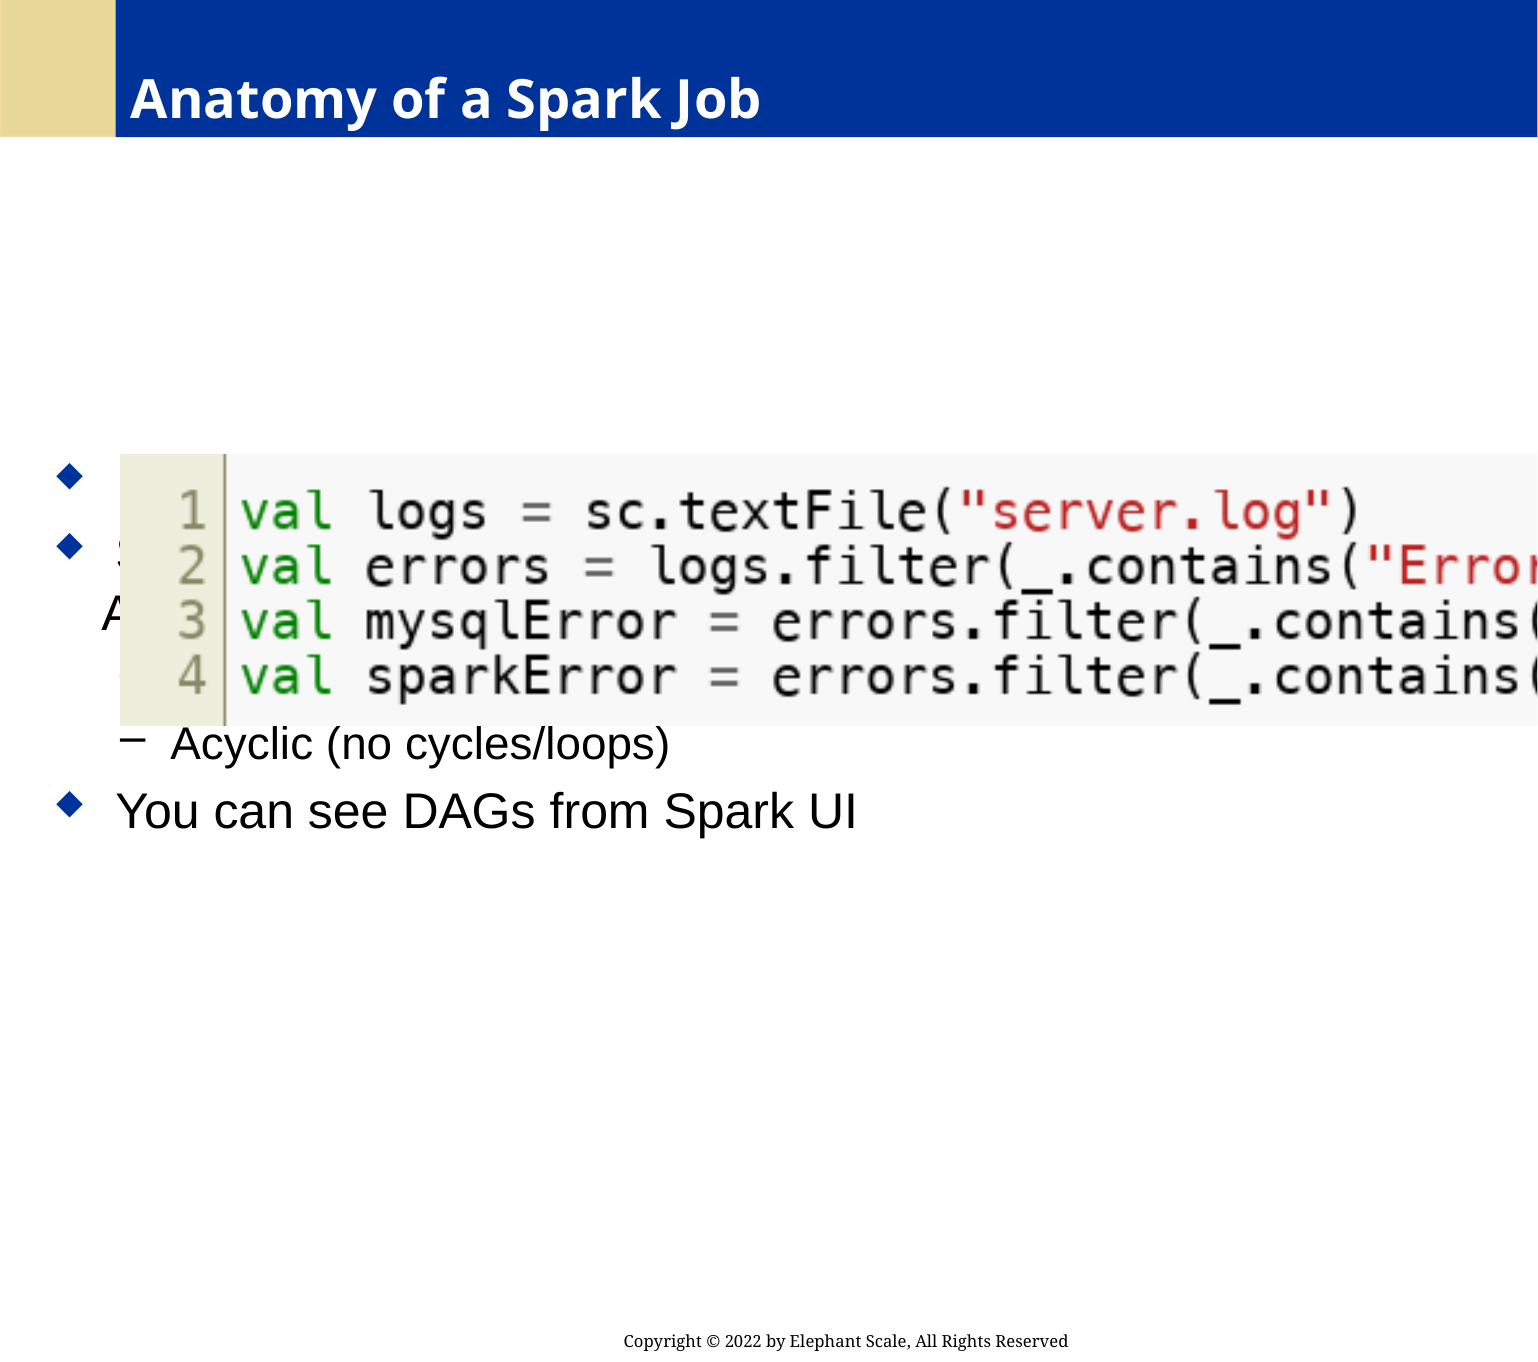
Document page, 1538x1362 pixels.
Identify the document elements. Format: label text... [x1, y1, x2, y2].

list Spark executes the workflow as a DAG (Direct Acyclic Graph) Directed (data flows in a certain direction Acyclic (no cycles/loops) You can see DAGs from Spark UI [38, 162, 1500, 1284]
text_box Copyright © 2022 by Elephant Scale, All Rights Reserved [608, 1322, 1085, 1358]
picture [119, 389, 1538, 1362]
picture [0, 0, 115, 137]
title Anatomy of a Spark Job [115, 0, 1538, 138]
